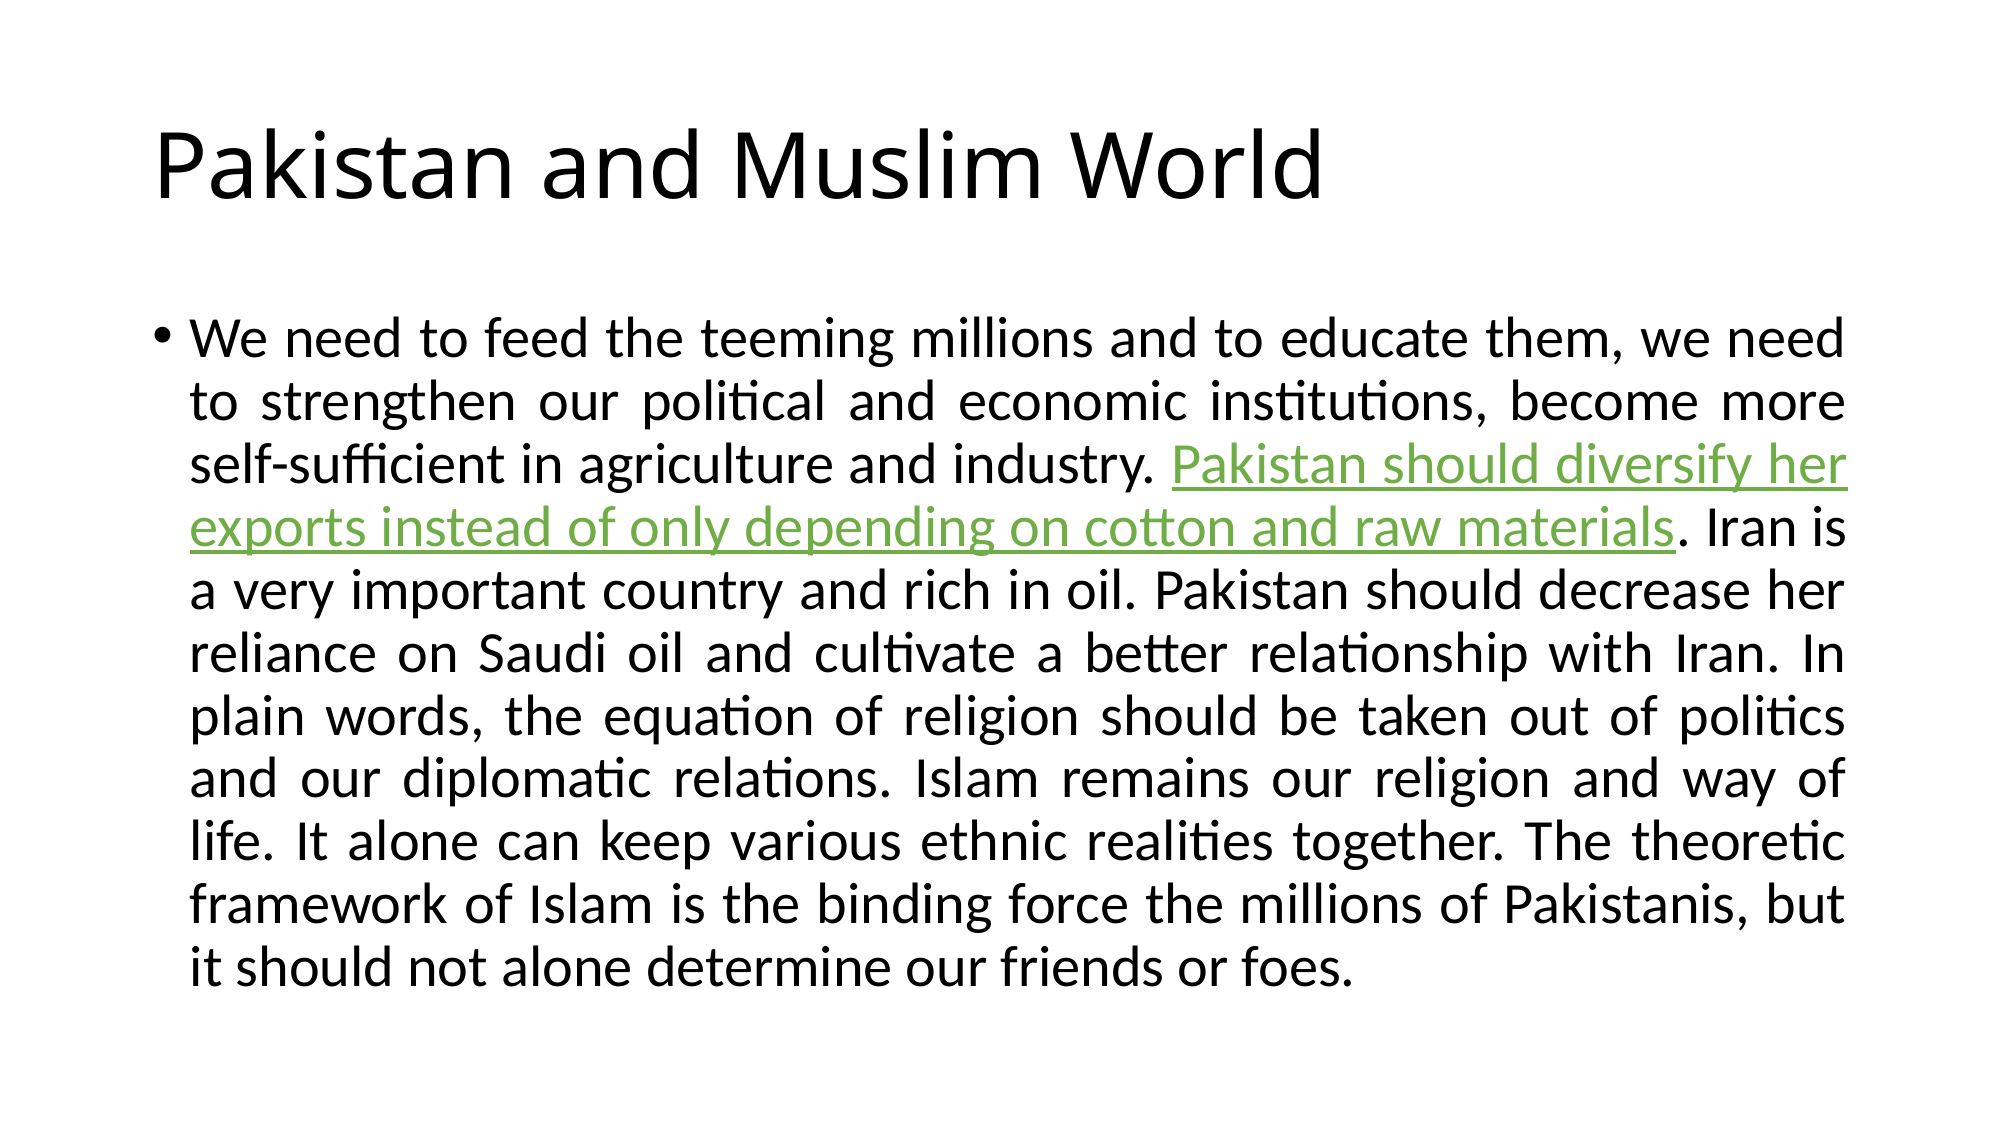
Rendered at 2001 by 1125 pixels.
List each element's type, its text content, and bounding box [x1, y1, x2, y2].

list We need to feed the teeming millions and to educate them, we need to strengthen our political and economic institutions, become more self-sufficient in agriculture and industry. Pakistan should diversify her exports instead of only depending on cotton and raw materials. Iran is a very important country and rich in oil. Pakistan should decrease her reliance on Saudi oil and cultivate a better relationship with Iran. In plain words, the equation of religion should be taken out of politics and our diplomatic relations. Islam remains our religion and way of life. It alone can keep various ethnic realities together. The theoretic framework of Islam is the binding force the millions of Pakistanis, but it should not alone determine our friends or foes. [137, 299, 1863, 1014]
title Pakistan and Muslim World [137, 59, 1863, 278]
